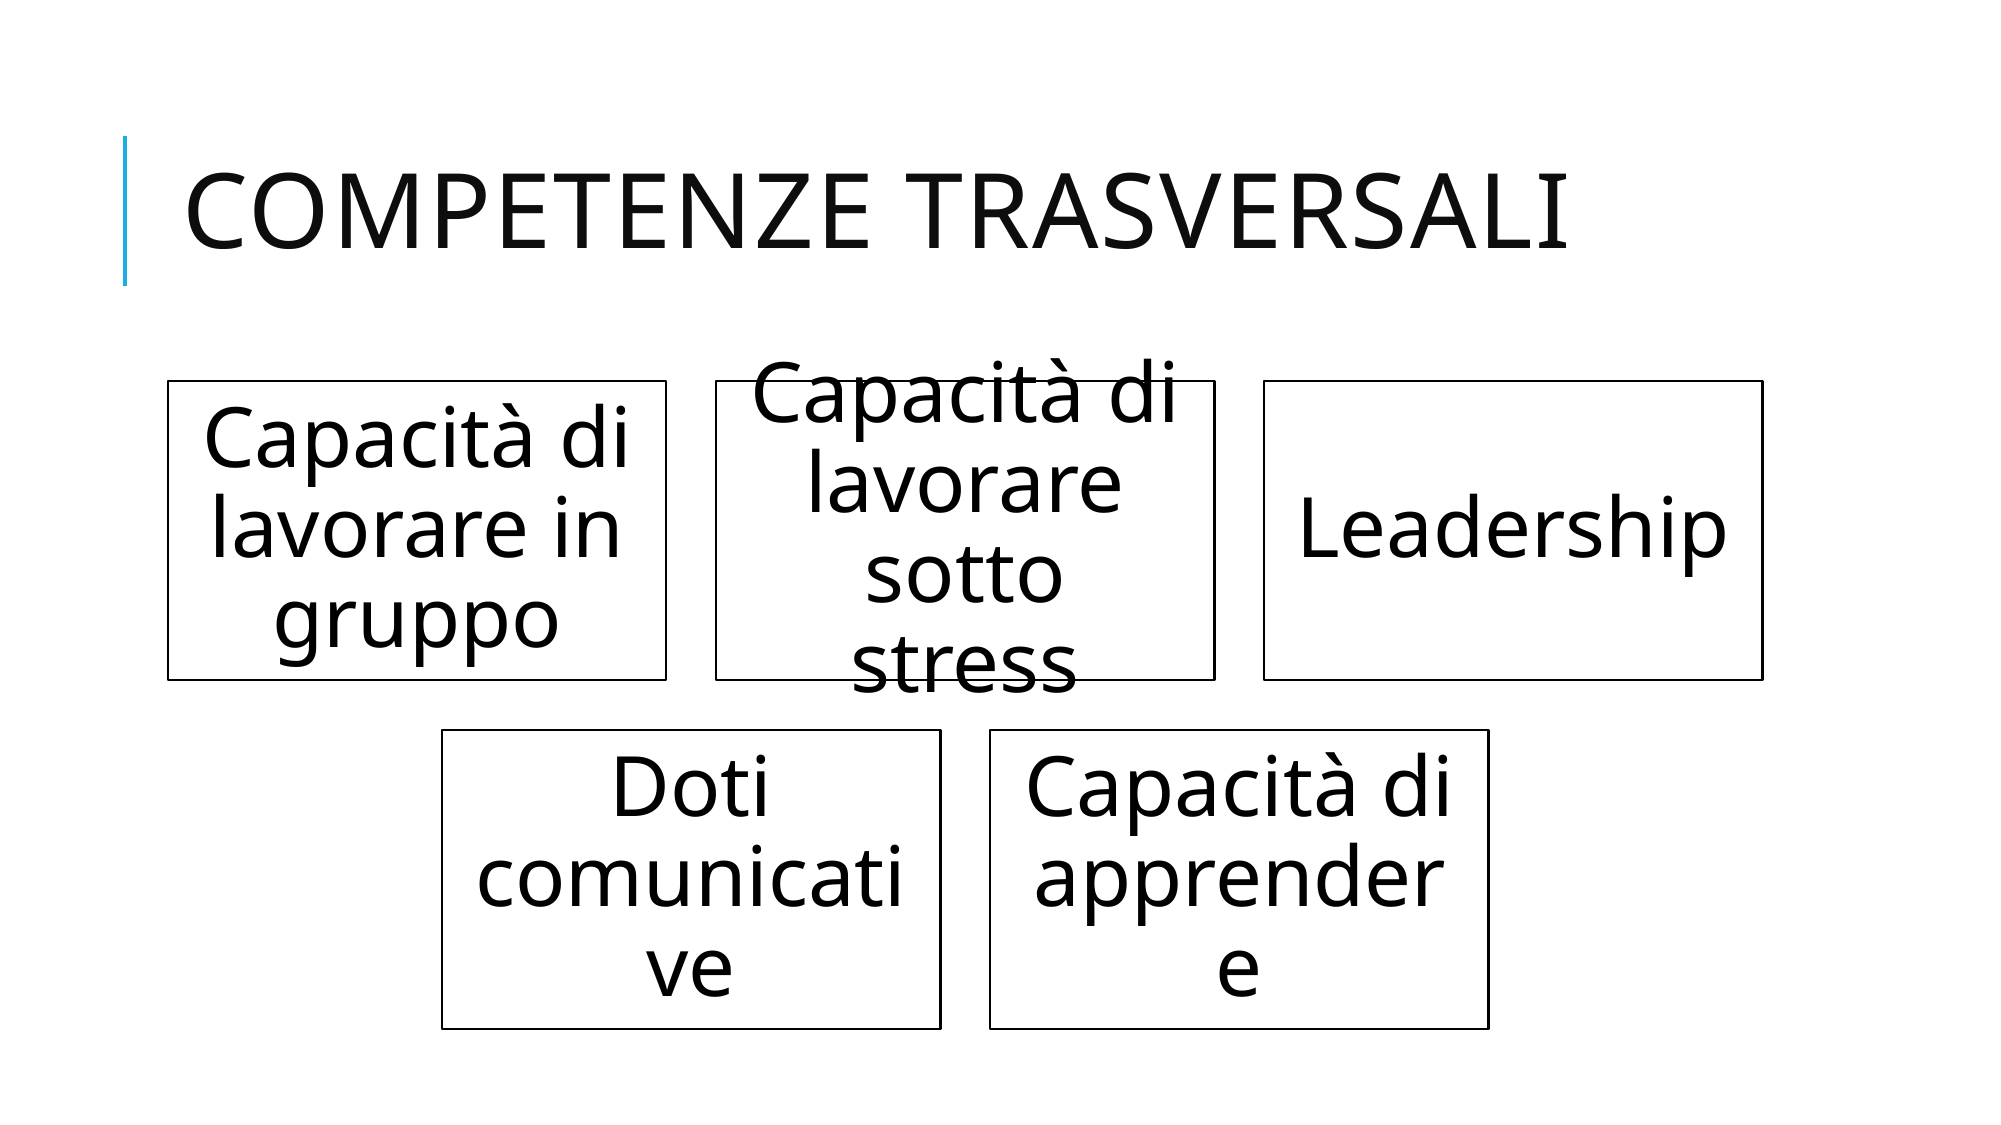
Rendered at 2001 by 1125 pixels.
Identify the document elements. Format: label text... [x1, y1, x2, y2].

title Competenze trasversali [168, 96, 1763, 342]
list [167, 374, 1763, 1036]
